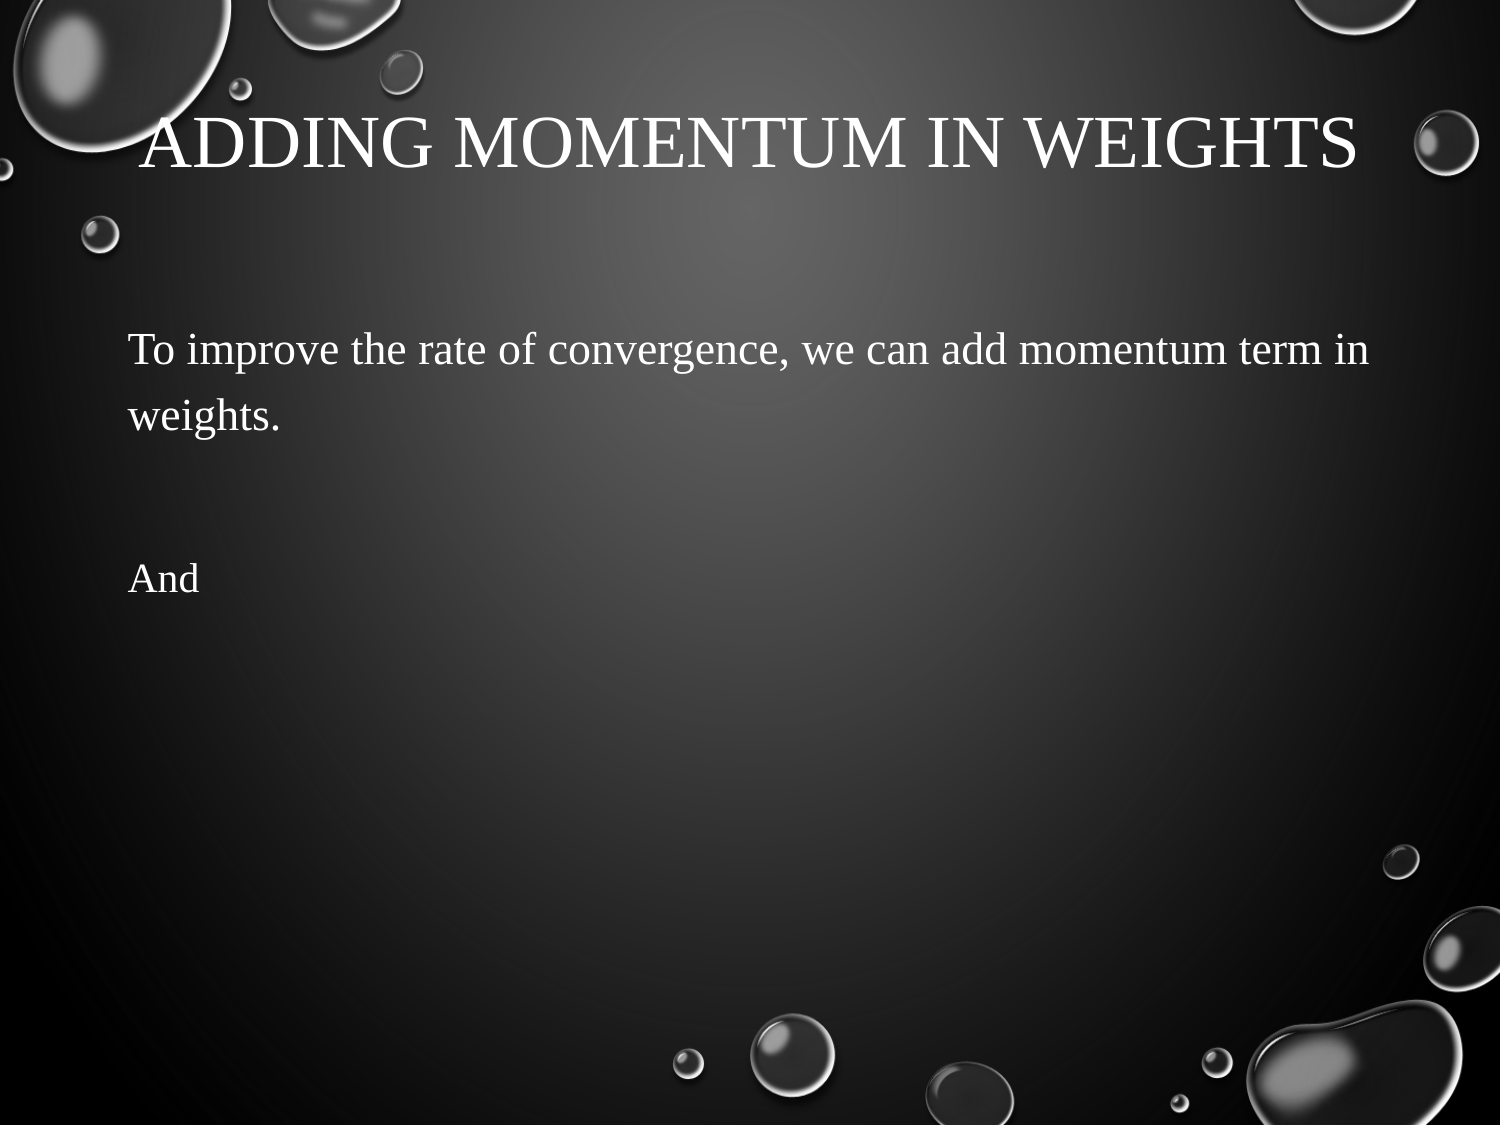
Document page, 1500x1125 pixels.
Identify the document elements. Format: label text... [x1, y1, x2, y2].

title ADDING MOMENTUM IN WEIGHTS [112, 12, 1388, 275]
picture [0, 0, 1500, 1125]
